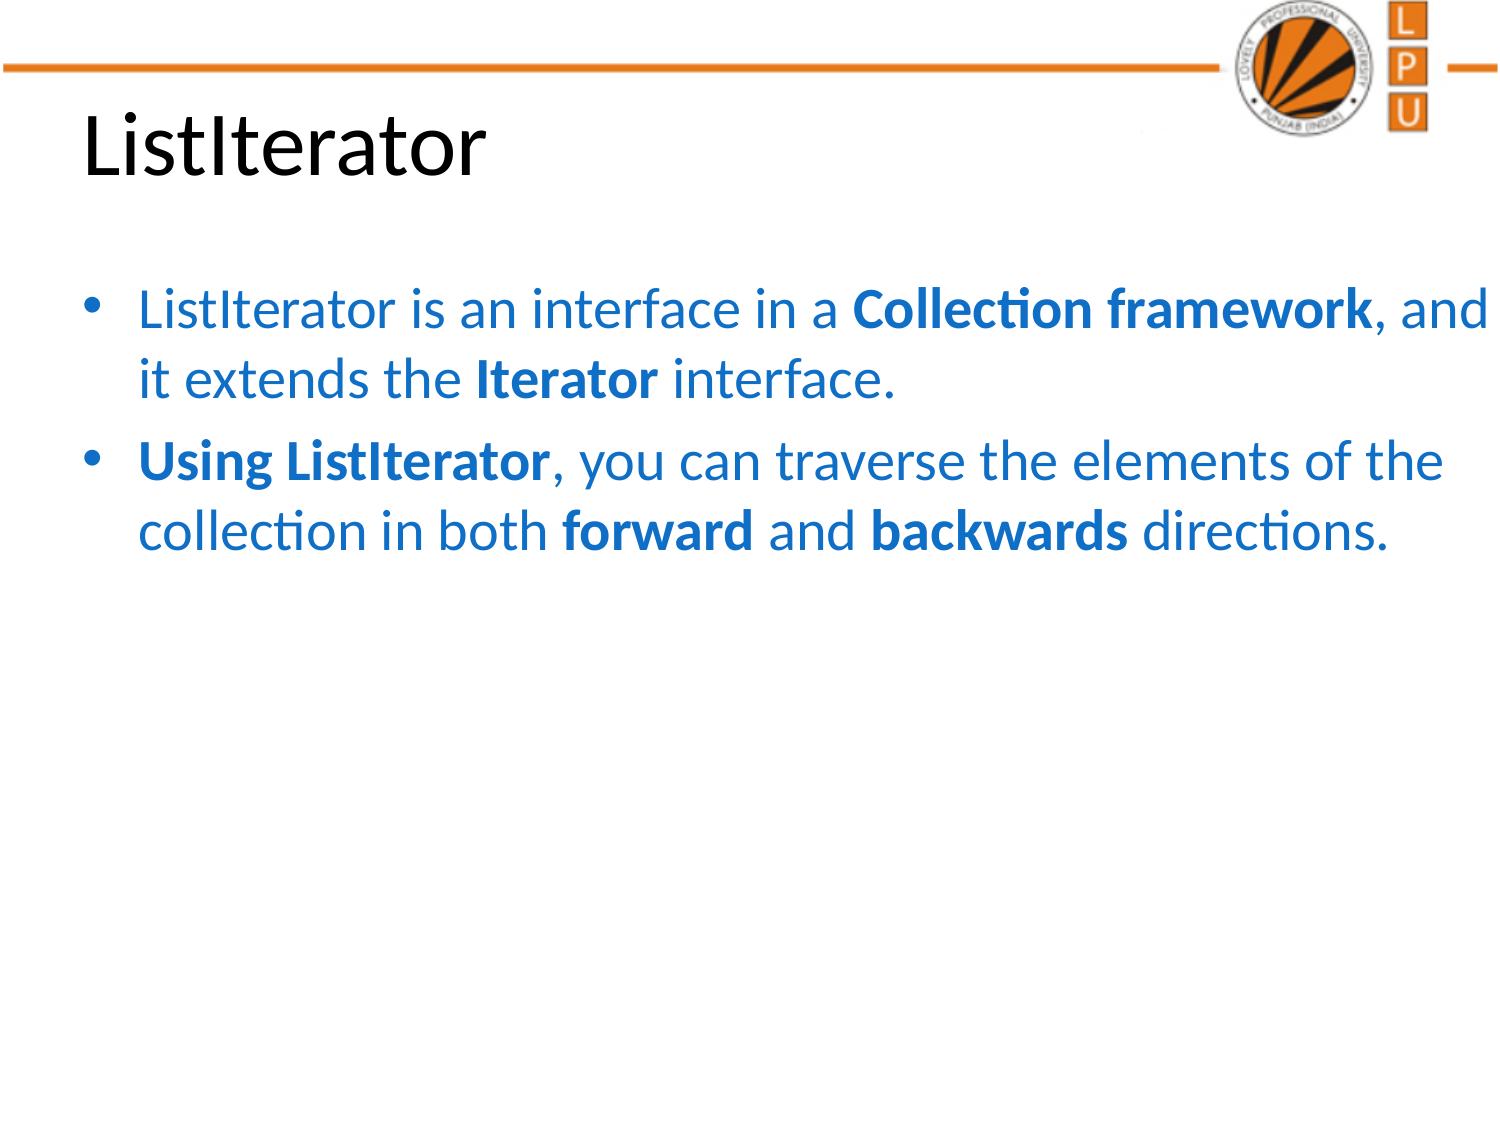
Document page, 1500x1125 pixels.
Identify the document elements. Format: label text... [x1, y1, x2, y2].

picture [3, 0, 1500, 155]
list ListIterator is an interface in a Collection framework, and it extends the Iterator interface. Using ListIterator, you can traverse the elements of the collection in both forward and backwards directions. [74, 261, 1500, 1006]
title ListIterator [74, 44, 1426, 234]
